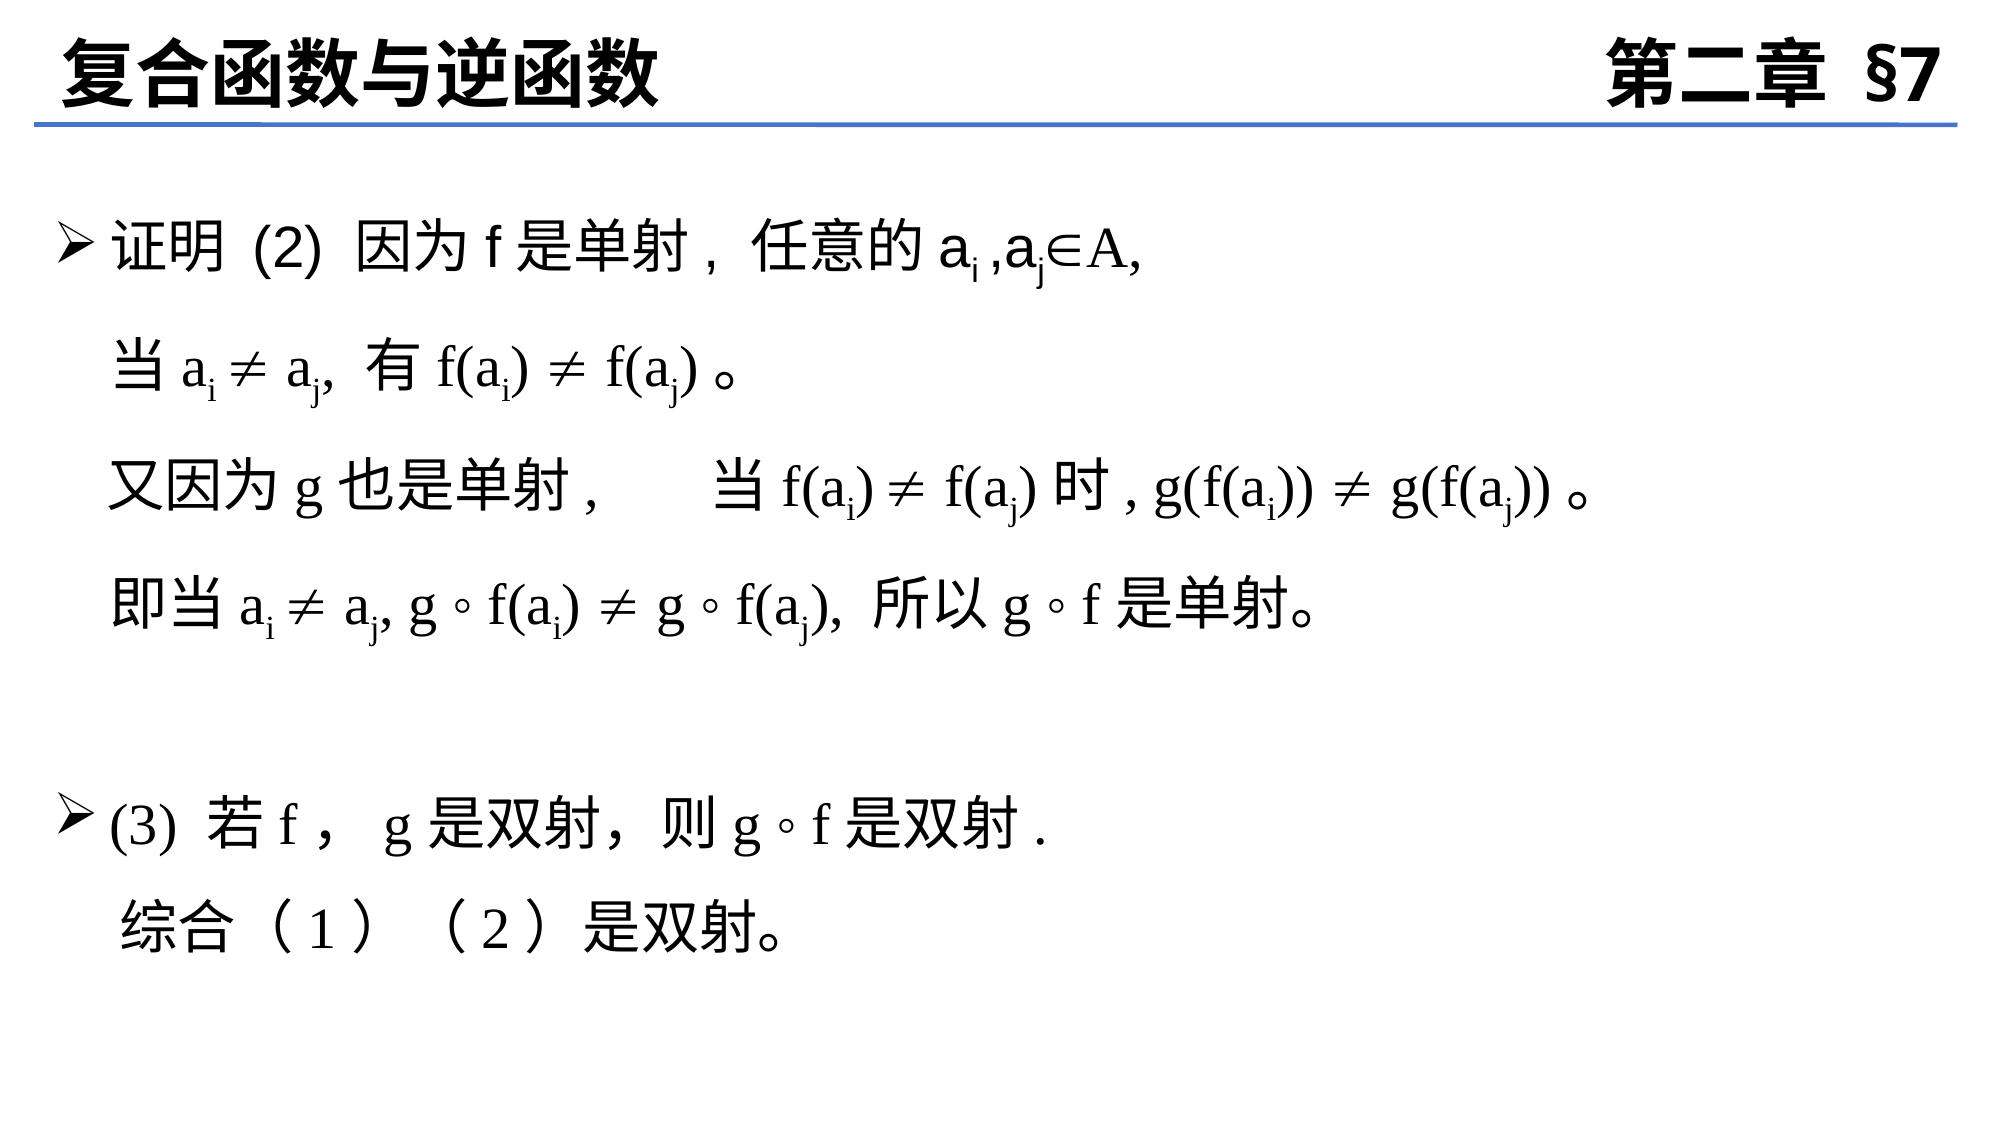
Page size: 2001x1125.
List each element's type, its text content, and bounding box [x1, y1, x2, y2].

text_box 证明 (2) 因为f是单射, 任意的ai ,ajA, 当ai  aj, 有f(ai)  f(aj)。 又因为g也是单射, 当f(ai)  f(aj)时, g(f(ai))  g(f(aj))。 即当ai  aj, g ◦ f(ai)  g ◦ f(aj), 所以g ◦ f是单射。 (3) 若f，g是双射，则g ◦ f是双射. 综合（1）（2）是双射。 [38, 162, 1958, 1081]
text_box 复合函数与逆函数 [46, 18, 911, 124]
text_box 第二章 §7 [1576, 19, 1958, 124]
